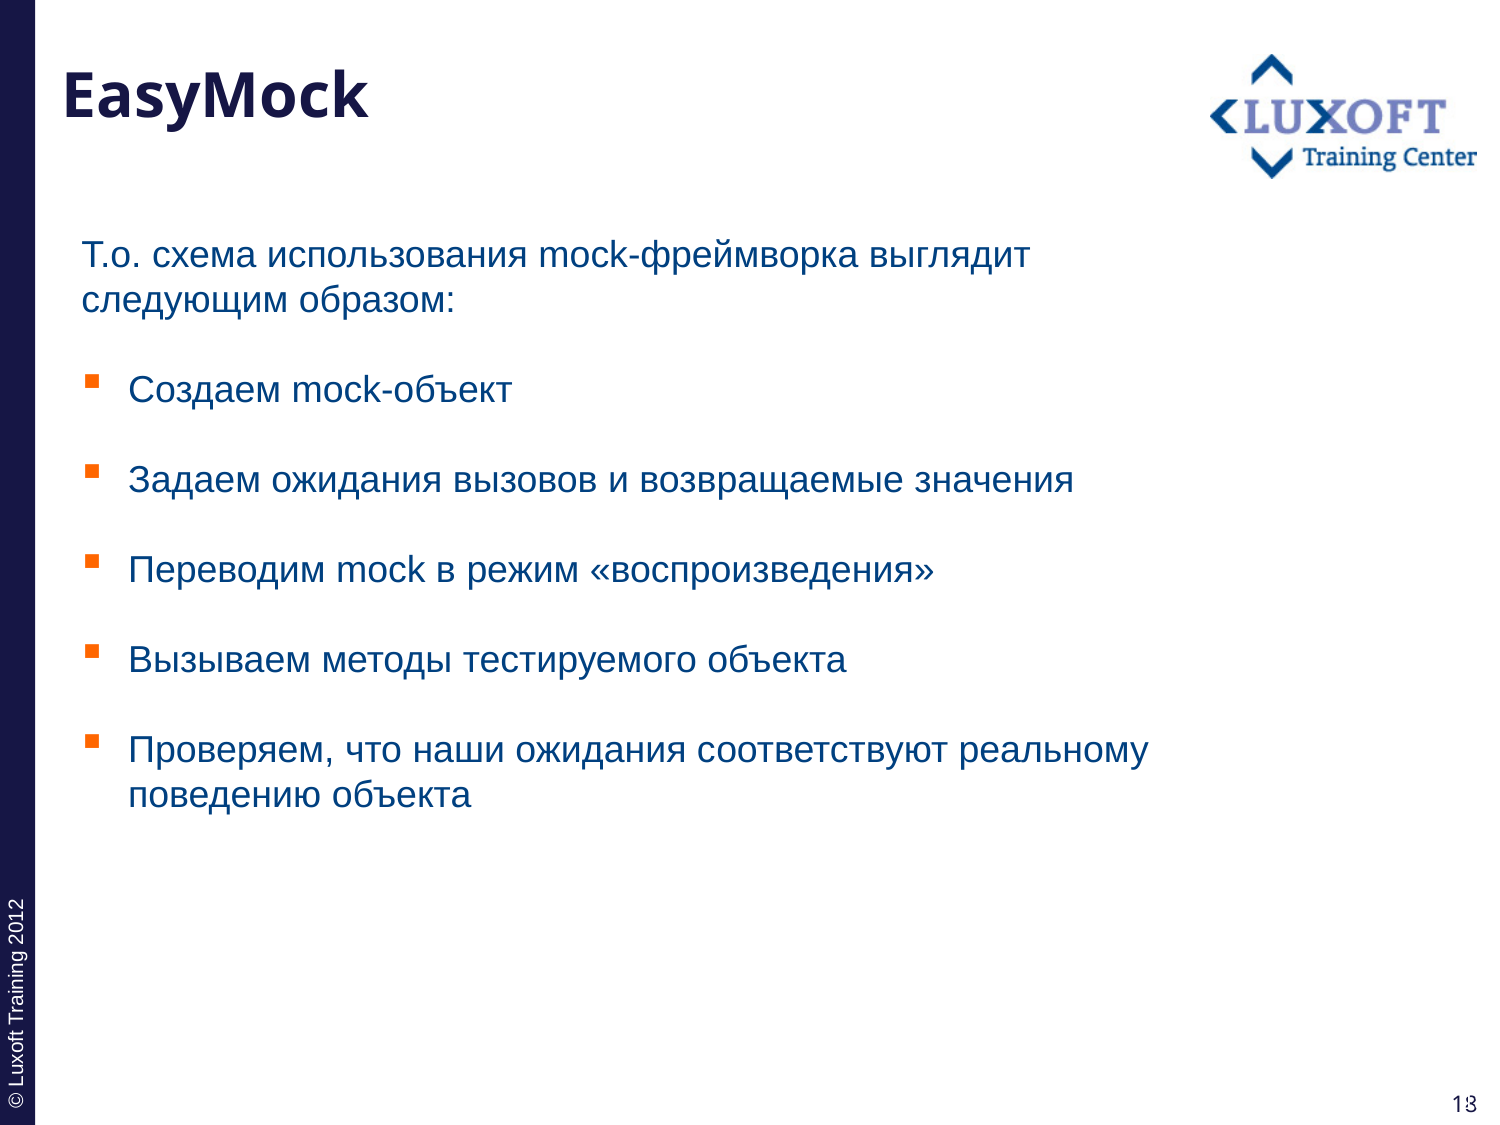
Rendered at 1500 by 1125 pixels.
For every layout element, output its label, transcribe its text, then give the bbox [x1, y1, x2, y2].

title EasyMock [46, 20, 1397, 165]
picture [1210, 54, 1477, 179]
text_box Т.о. схема использования mock-фреймворка выглядит следующим образом: Создаем mock-объект Задаем ожидания вызовов и возвращаемые значения Переводим mock в режим «воспроизведения» Вызываем методы тестируемого объекта Проверяем, что наши ожидания соответствуют реальному поведению объекта [65, 206, 1238, 830]
